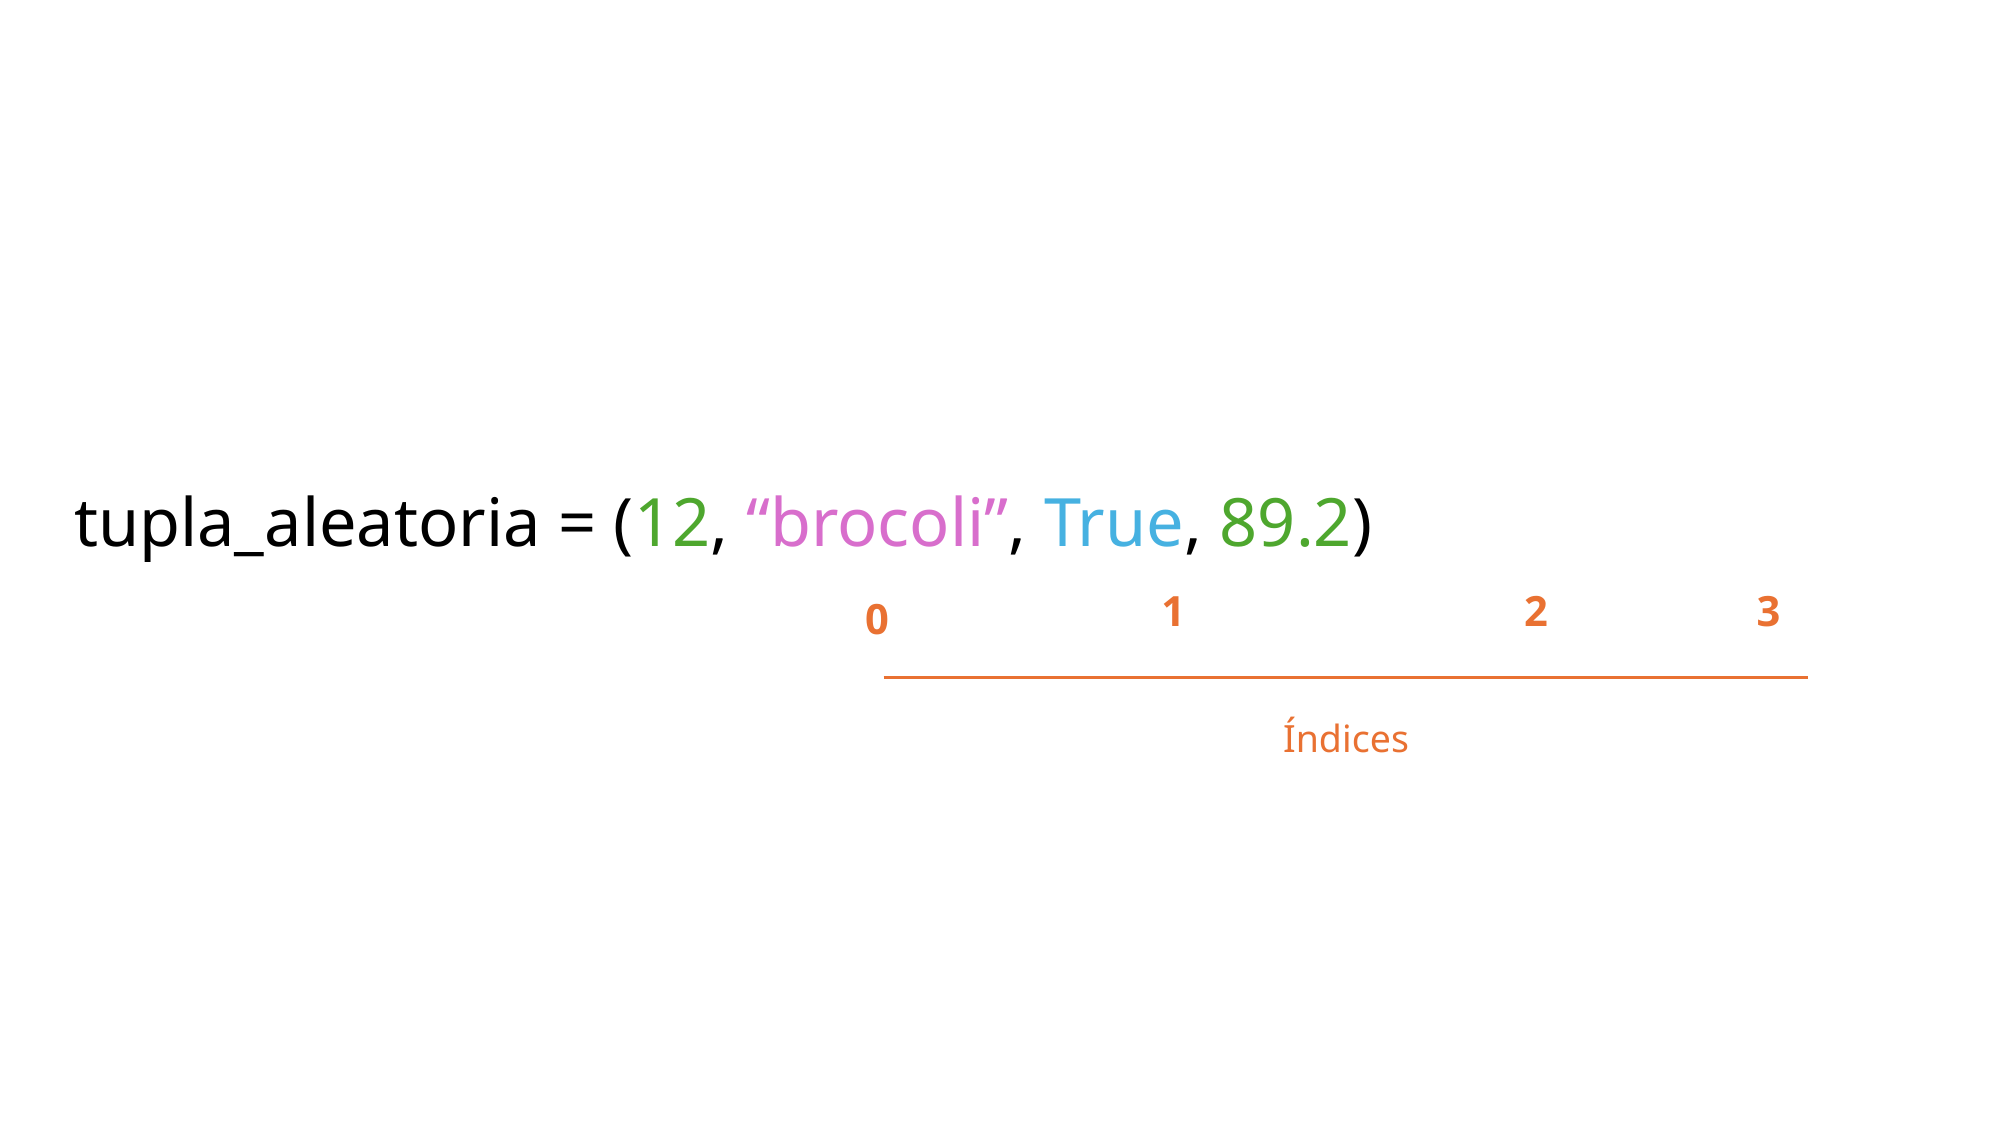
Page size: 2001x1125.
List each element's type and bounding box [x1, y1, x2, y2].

text_box [58, 388, 1934, 816]
